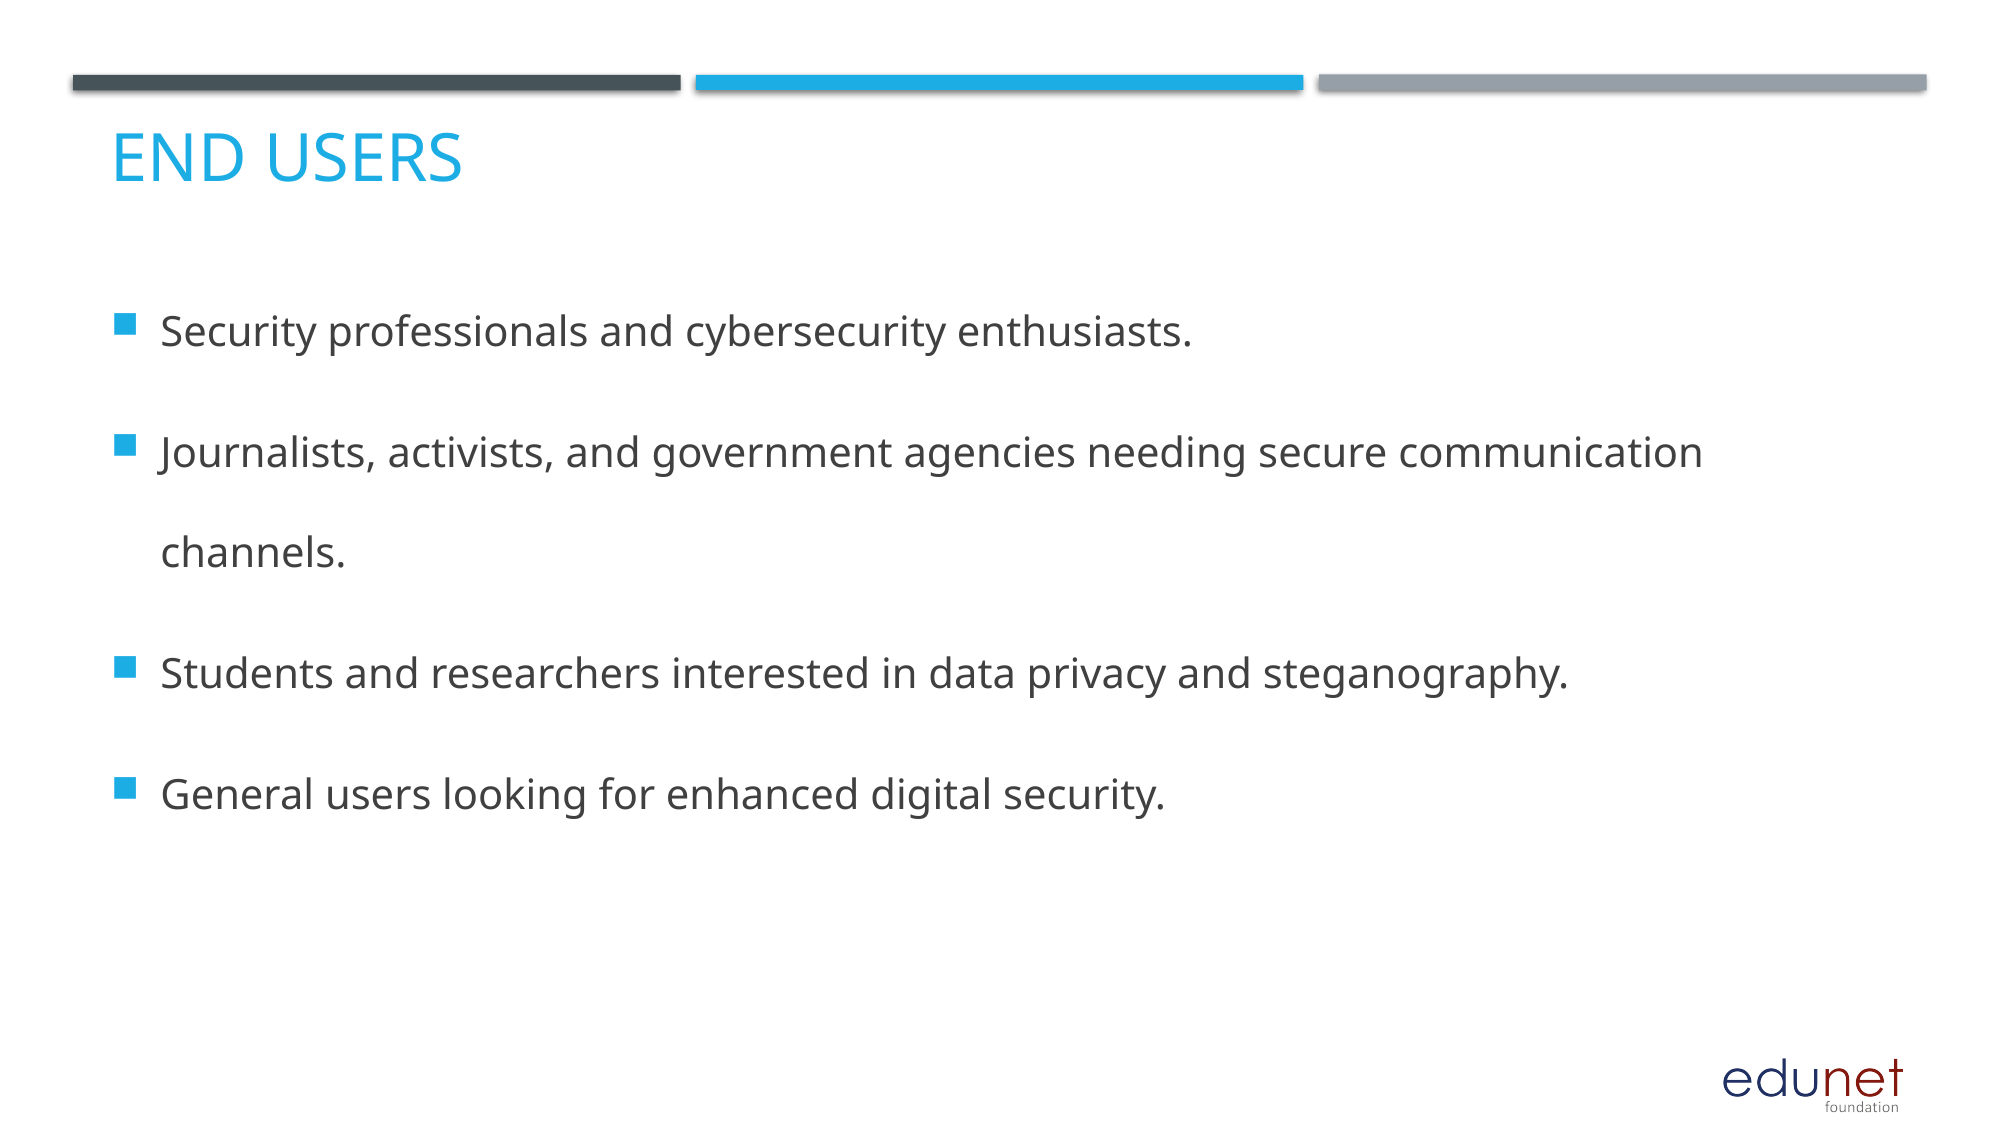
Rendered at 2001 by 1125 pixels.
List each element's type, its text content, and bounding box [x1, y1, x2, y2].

list Security professionals and cybersecurity enthusiasts. Journalists, activists, and government agencies needing secure communication channels. Students and researchers interested in data privacy and steganography. General users looking for enhanced digital security. [95, 213, 1905, 981]
title End users [95, 115, 1905, 203]
picture [1719, 1056, 1905, 1116]
